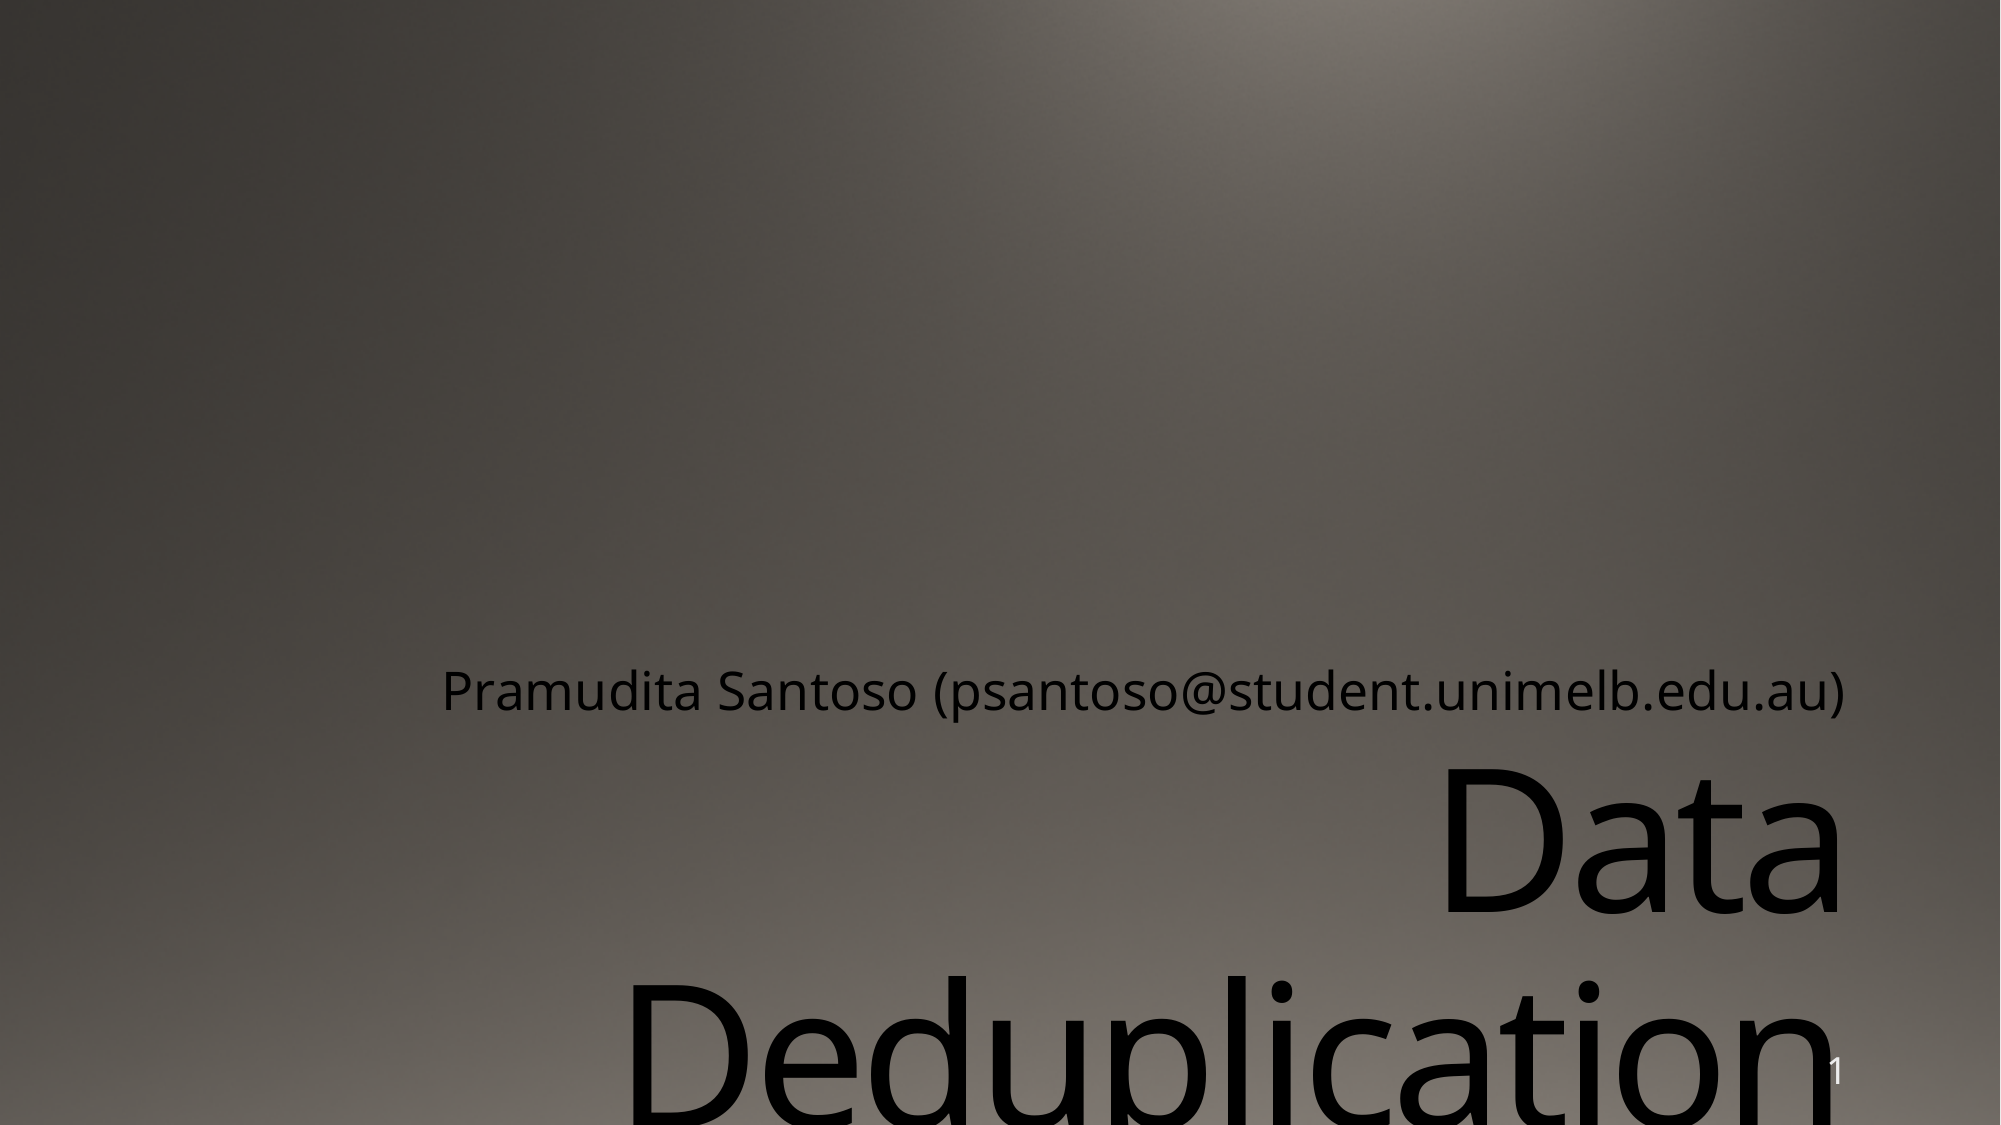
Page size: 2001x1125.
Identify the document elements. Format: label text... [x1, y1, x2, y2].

title Data Deduplication [362, 732, 1863, 1002]
slide_number 1 [1412, 1042, 1863, 1103]
picture [0, 0, 2001, 1125]
subtitle Pramudita Santoso (psantoso@student.unimelb.edu.au) [362, 606, 1863, 730]
